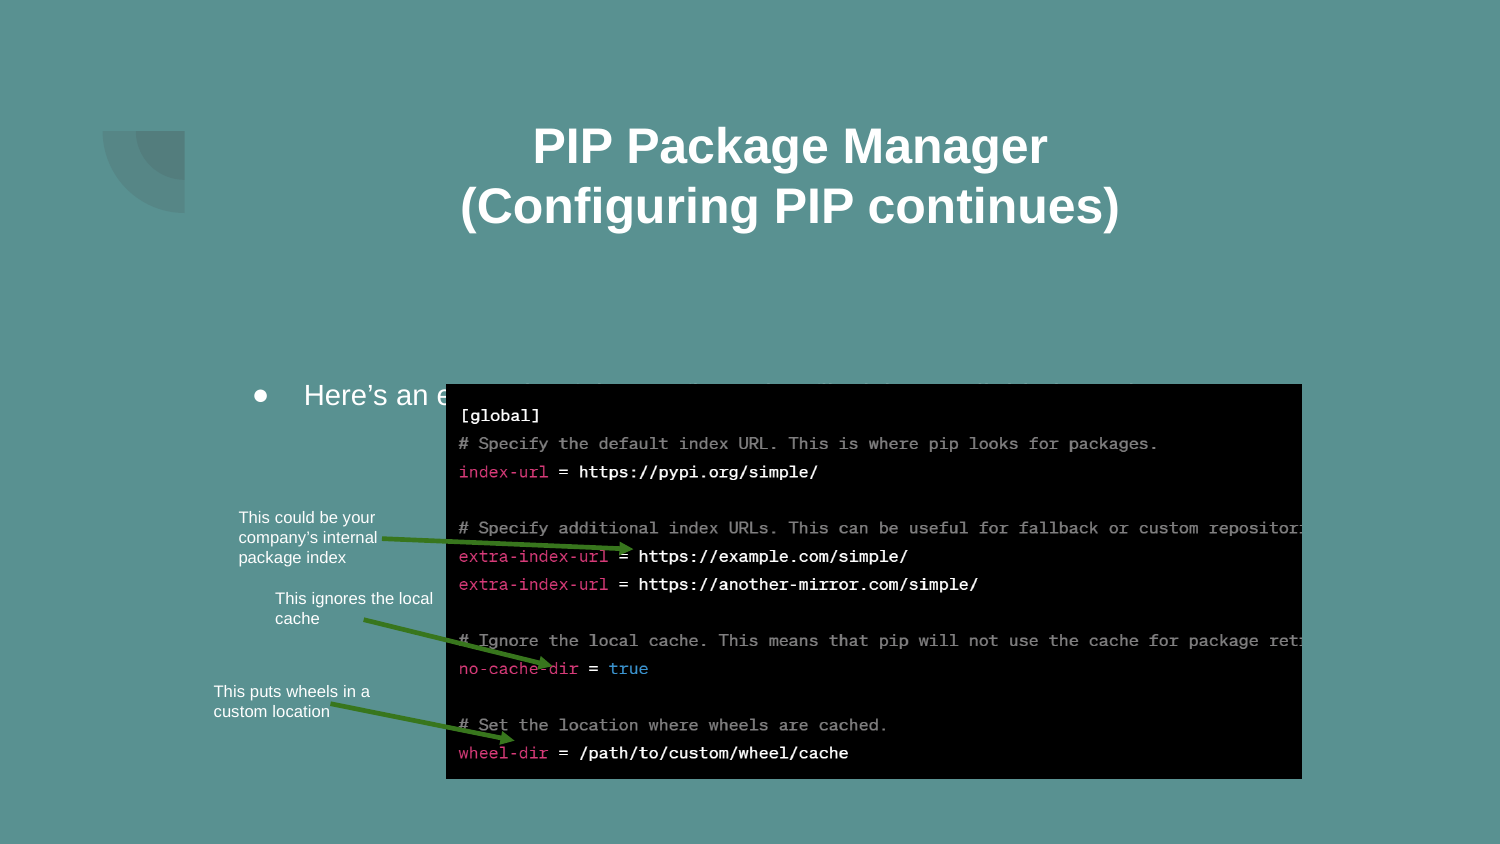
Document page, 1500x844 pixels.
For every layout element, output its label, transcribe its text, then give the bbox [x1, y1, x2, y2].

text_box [330, 703, 515, 741]
text_box This ignores the local cache [260, 572, 441, 664]
text_box This could be your company’s internal package index [223, 492, 436, 584]
list Here’s an example of the configuration file (also available in CLI) [213, 326, 1368, 744]
title PIP Package Manager (Configuring PIP continues) [213, 98, 1368, 263]
picture [446, 383, 1302, 779]
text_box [381, 538, 634, 550]
text_box This puts wheels in a custom location [198, 666, 405, 739]
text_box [363, 619, 553, 667]
